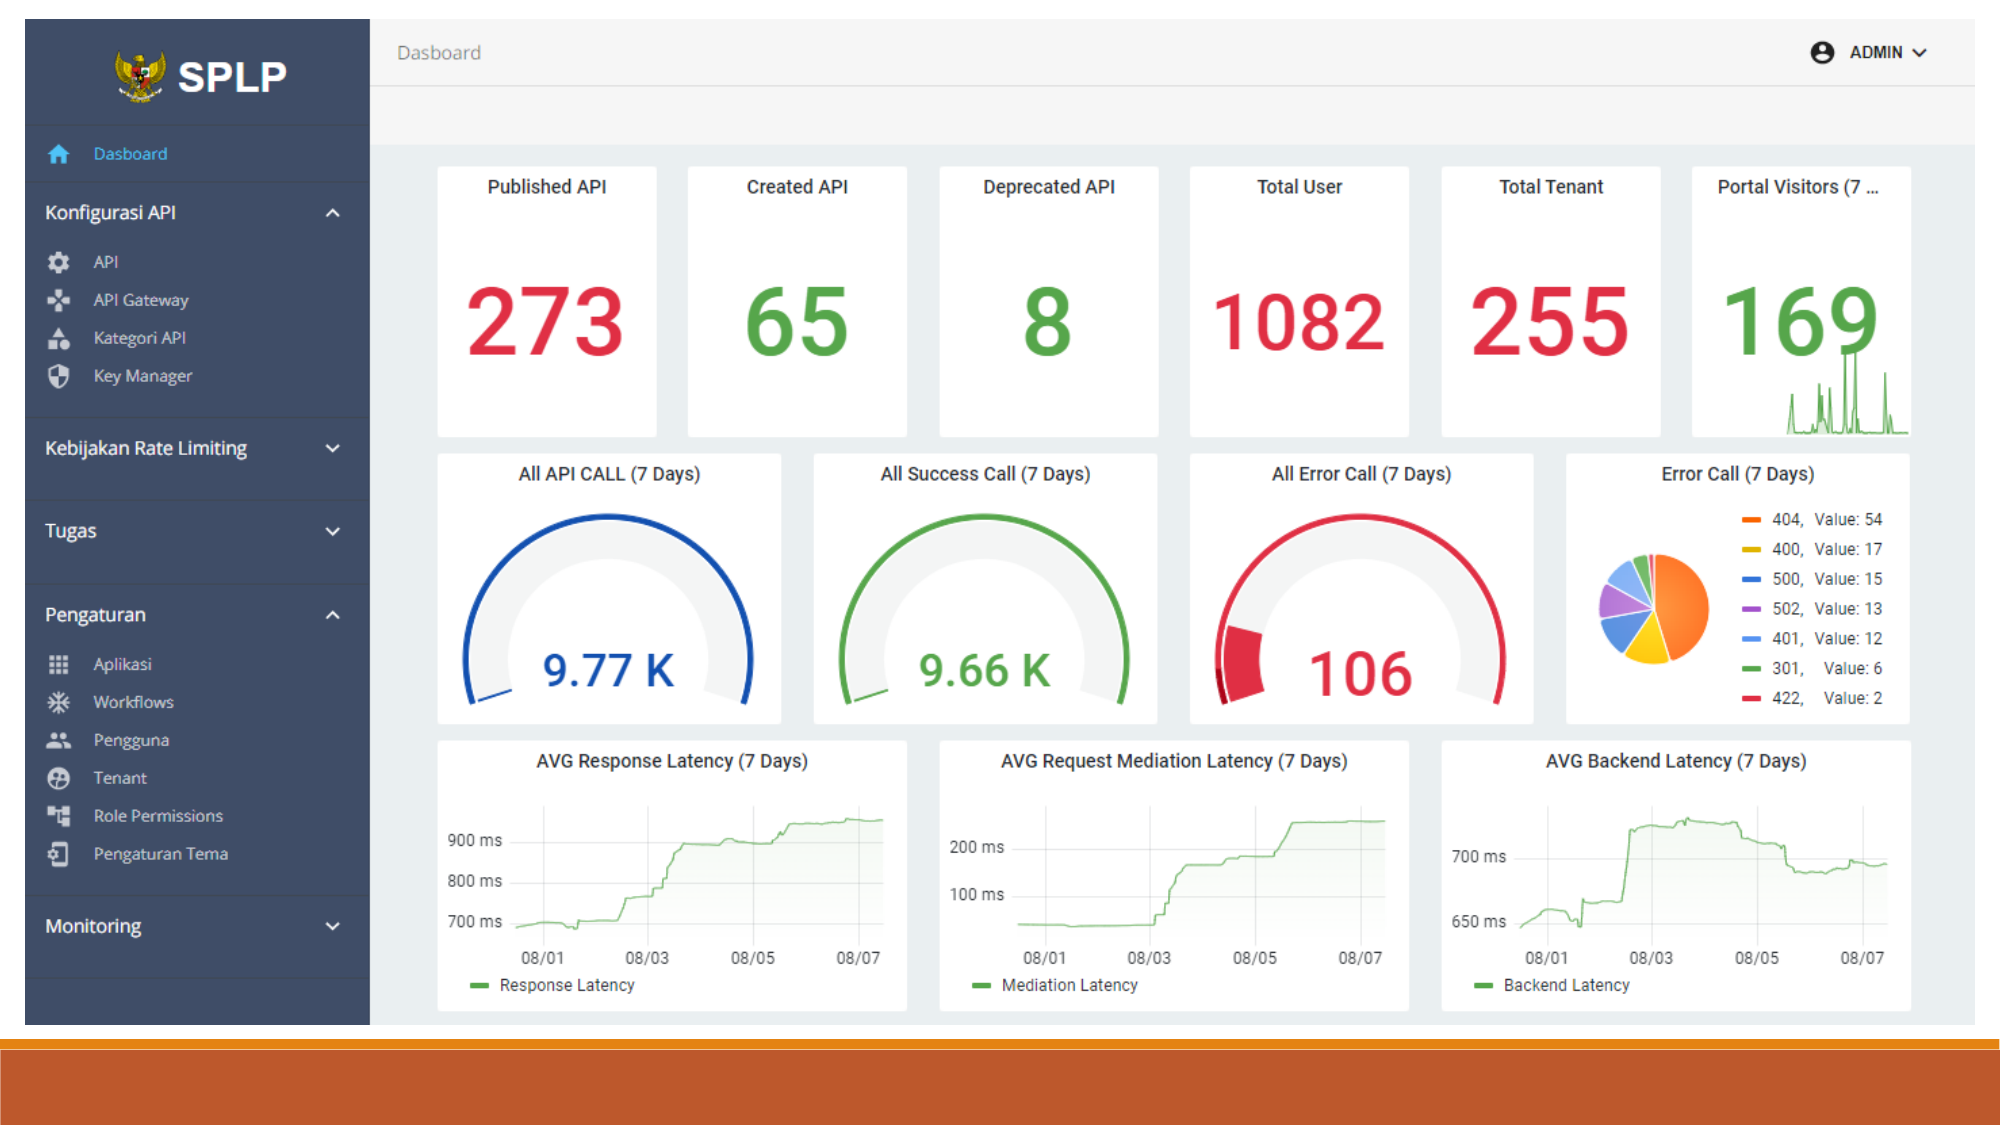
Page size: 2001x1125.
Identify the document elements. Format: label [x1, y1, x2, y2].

picture [25, 19, 1975, 1026]
